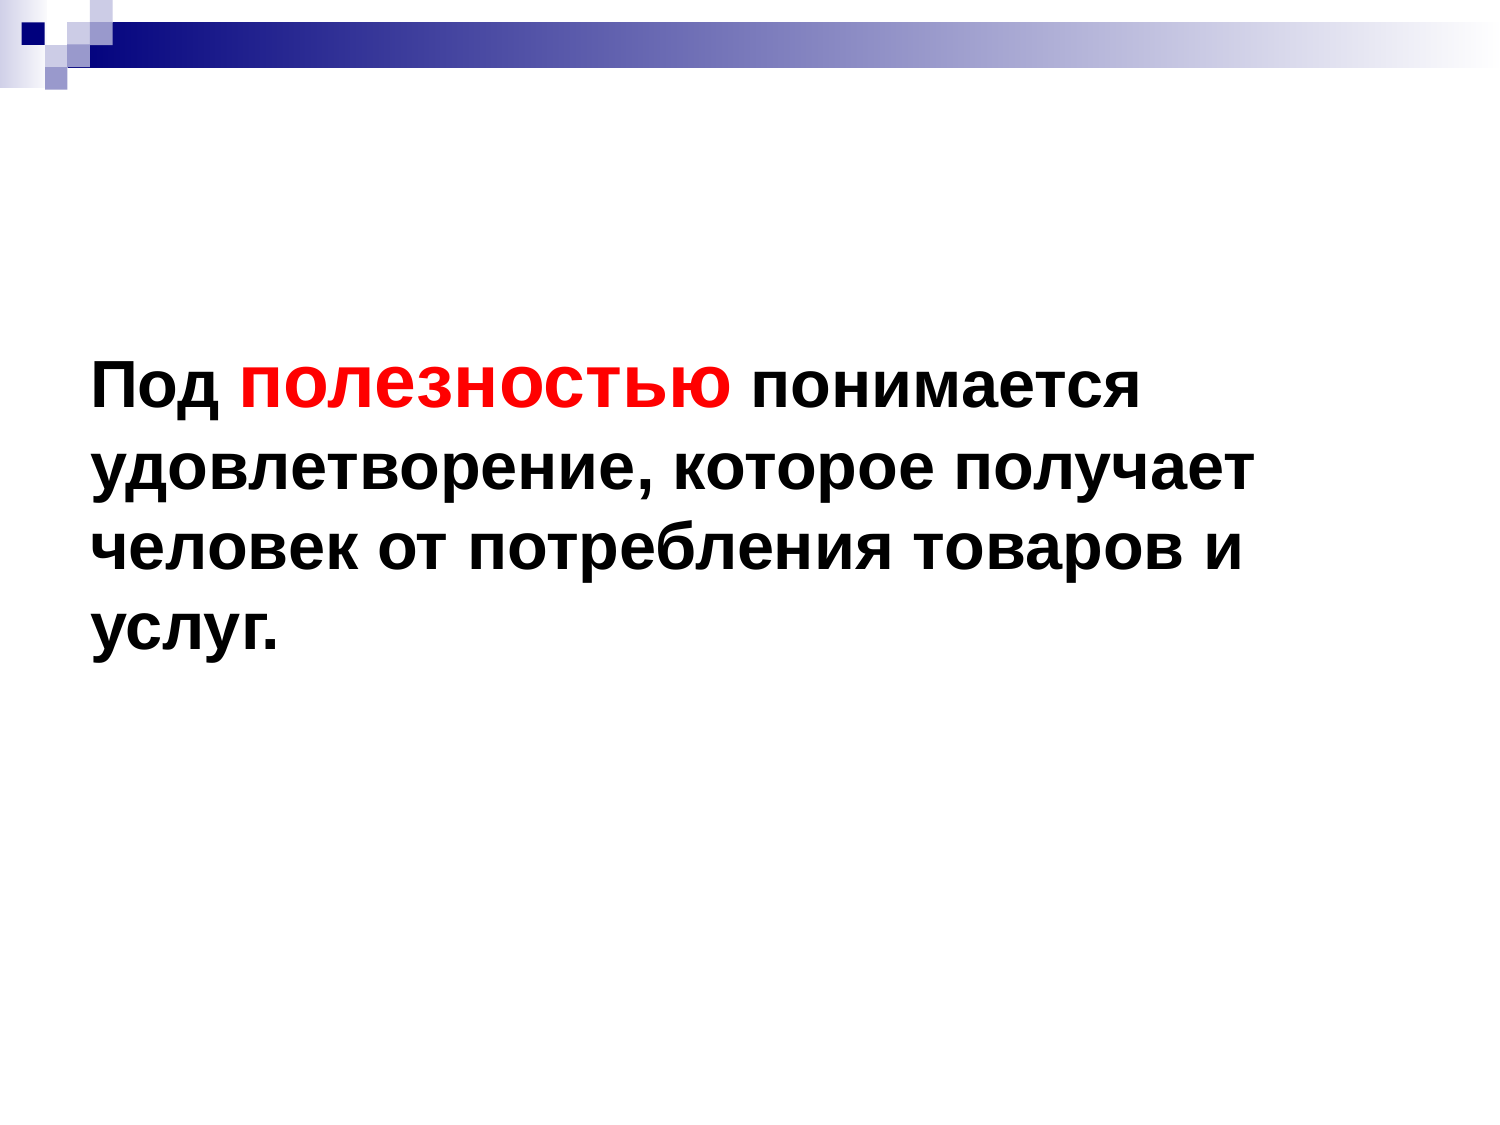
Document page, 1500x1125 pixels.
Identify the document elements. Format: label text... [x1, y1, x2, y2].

list Под полезностью понимается удовлетворение, которое получает человек от потребления товаров и услуг. [75, 324, 1425, 963]
